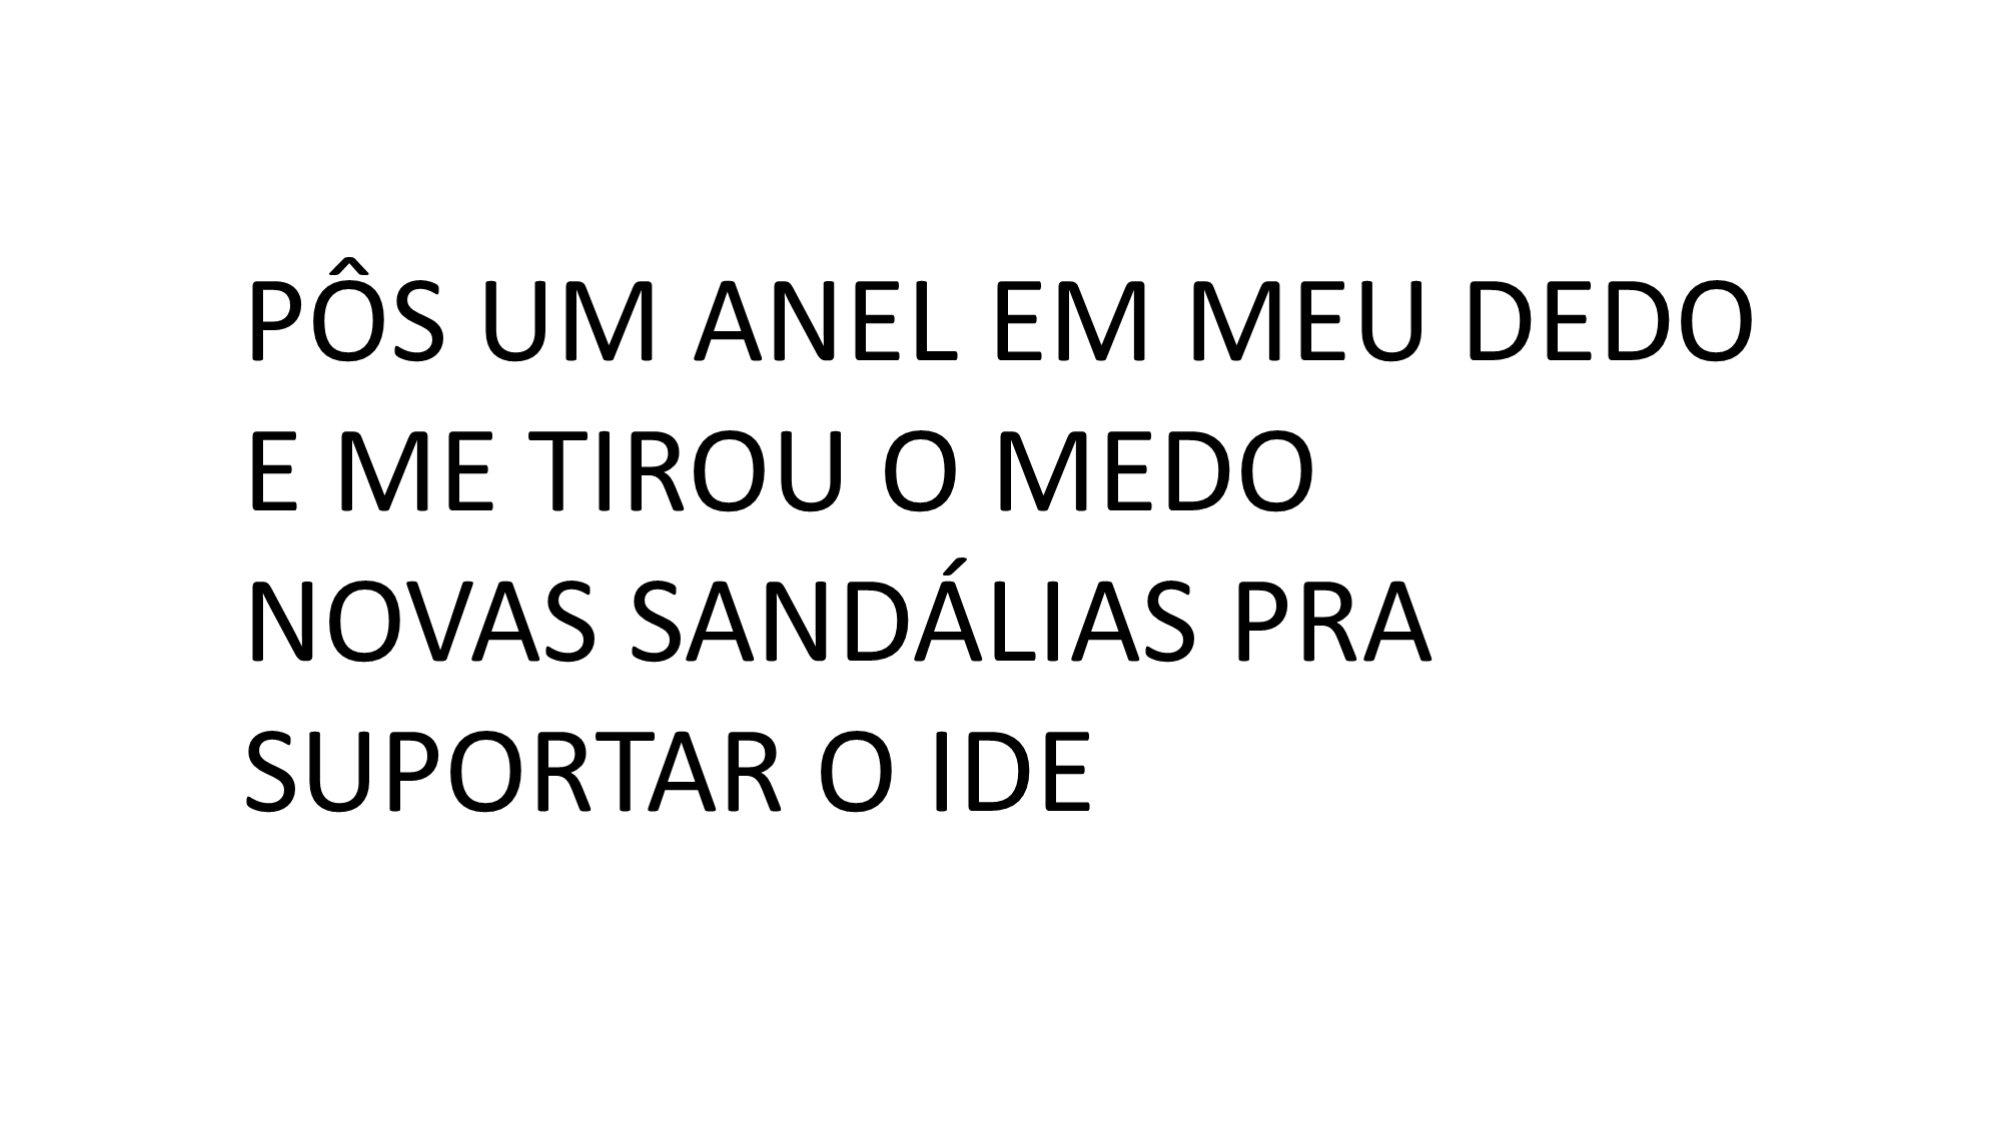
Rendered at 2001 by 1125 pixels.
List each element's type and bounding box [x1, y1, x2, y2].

picture [167, 205, 1833, 920]
